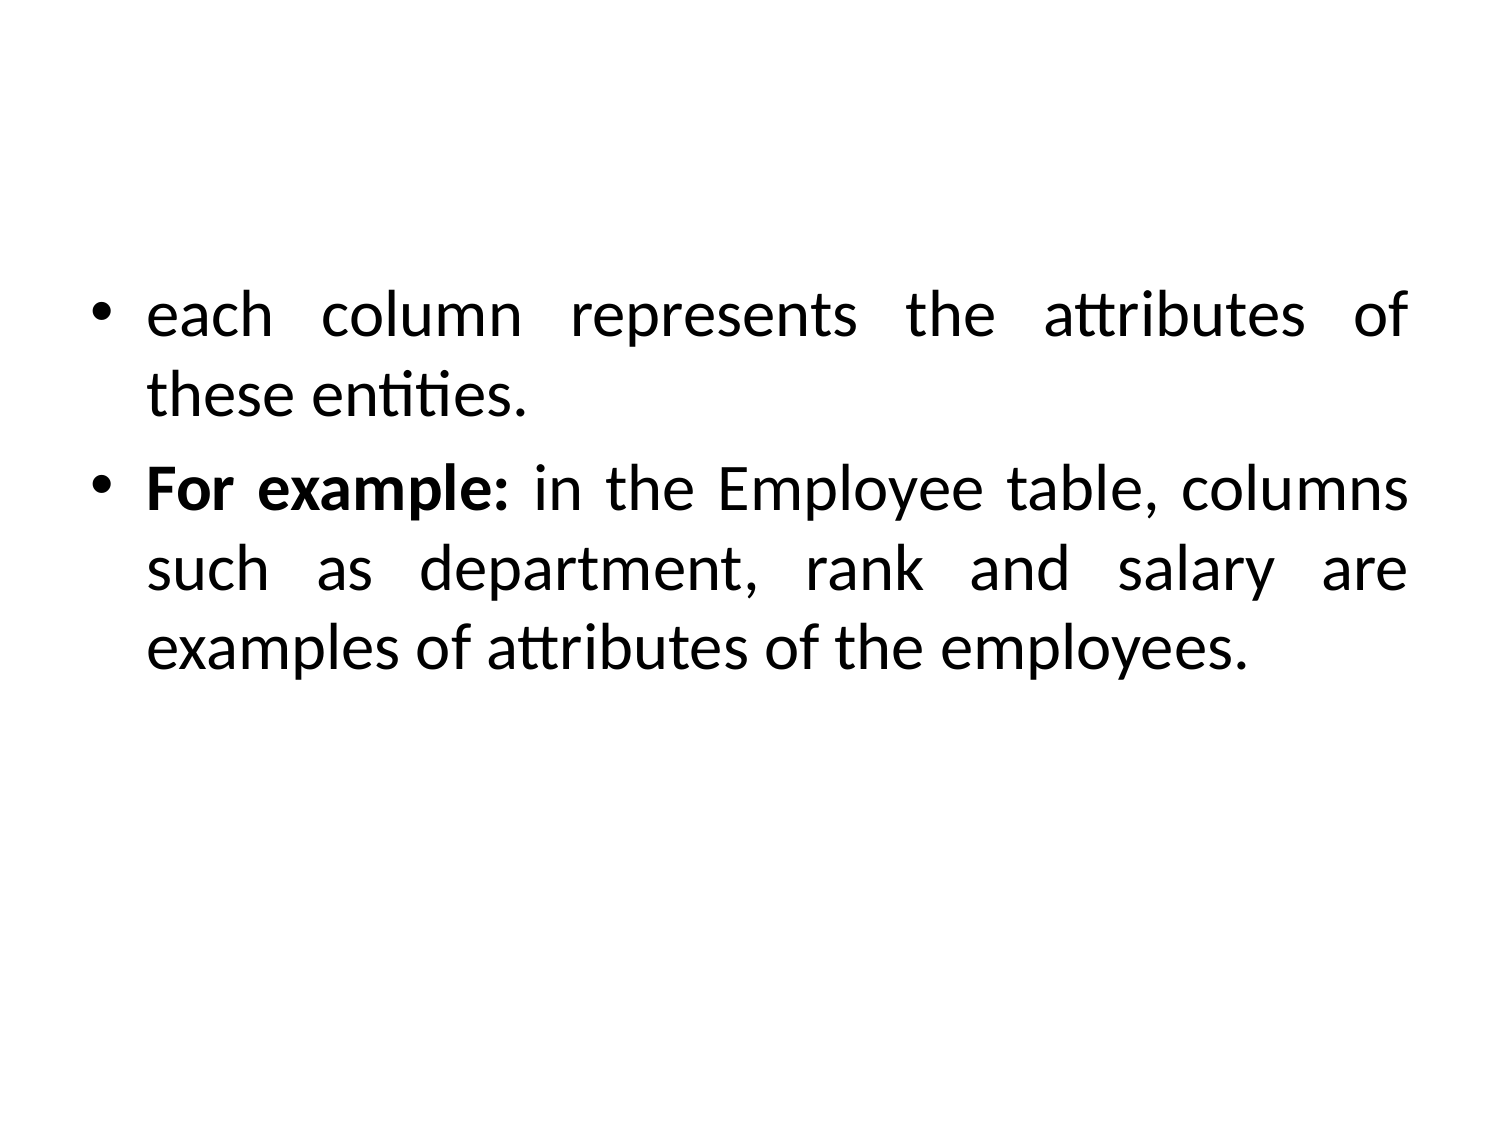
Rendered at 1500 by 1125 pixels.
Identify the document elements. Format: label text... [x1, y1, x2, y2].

list each column represents the attributes of these entities. For example: in the Employee table, columns such as department, rank and salary are examples of attributes of the employees. [75, 262, 1425, 1005]
